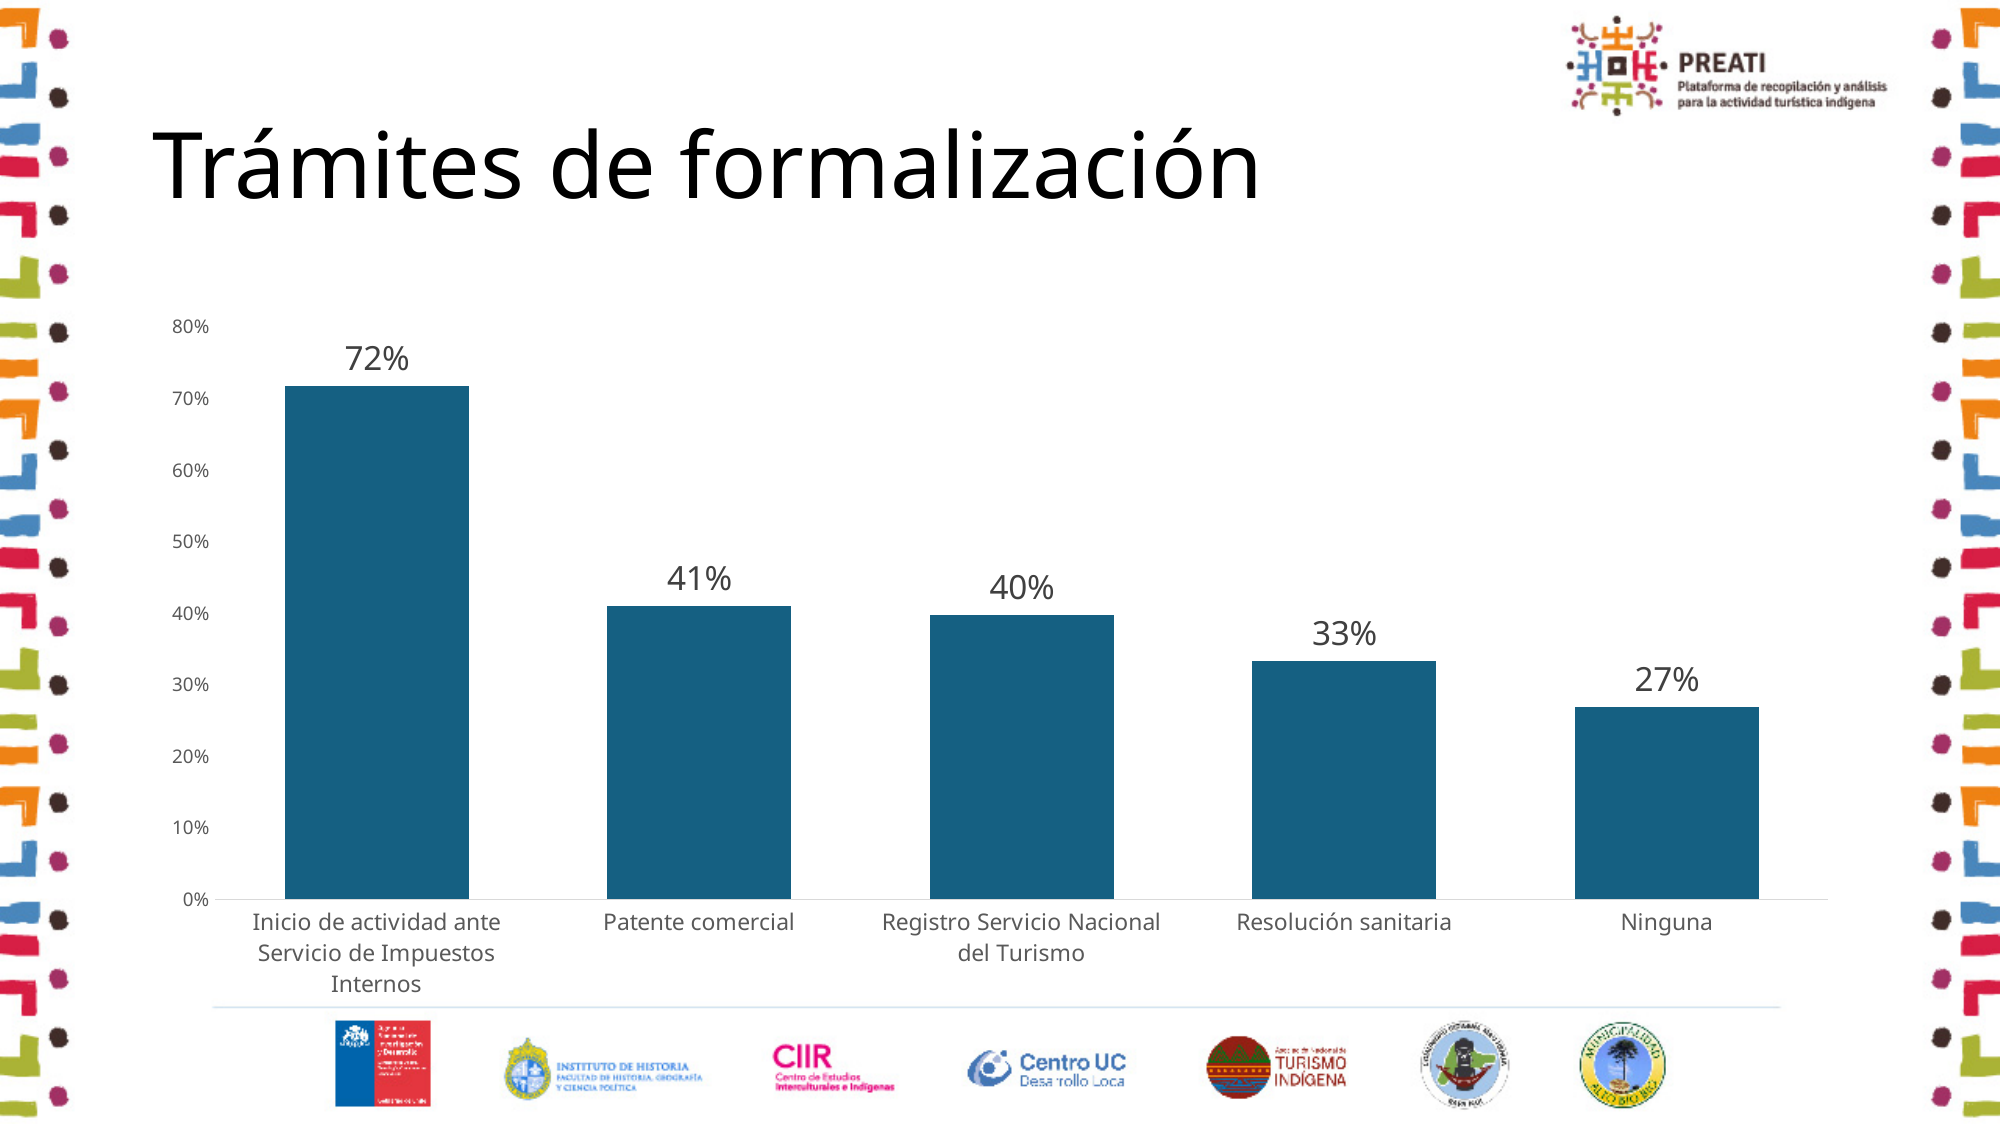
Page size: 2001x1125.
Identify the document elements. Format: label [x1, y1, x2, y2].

chart [136, 298, 1863, 1014]
picture [0, 0, 2000, 1125]
